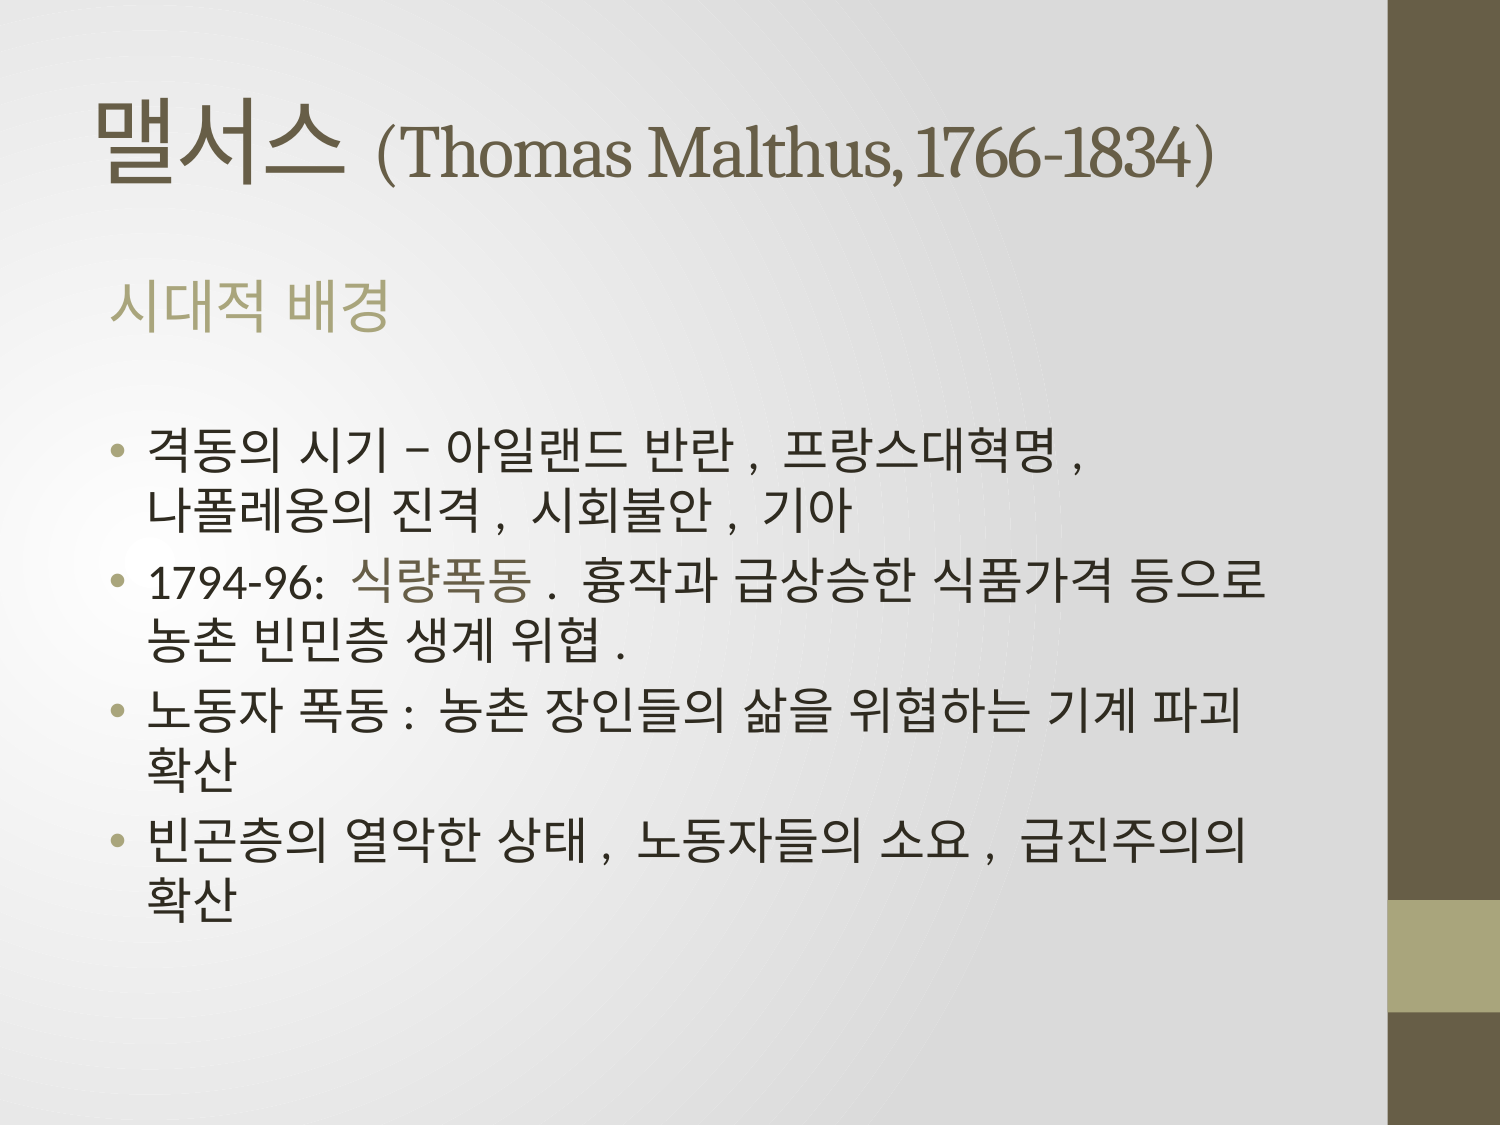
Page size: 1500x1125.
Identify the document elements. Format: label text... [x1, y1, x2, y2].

title 맬서스(Thomas Malthus, 1766-1834) [75, 45, 1325, 233]
list 시대적 배경 격동의 시기 – 아일랜드 반란, 프랑스대혁명, 나폴레옹의 진격, 시회불안, 기아 1794-96: 식량폭동. 흉작과 급상승한 식품가격 등으로 농촌 빈민층 생계 위협. 노동자 폭동: 농촌 장인들의 삶을 위협하는 기계 파괴 확산 빈곤층의 열악한 상태, 노동자들의 소요, 급진주의의 확산 [75, 262, 1325, 1050]
